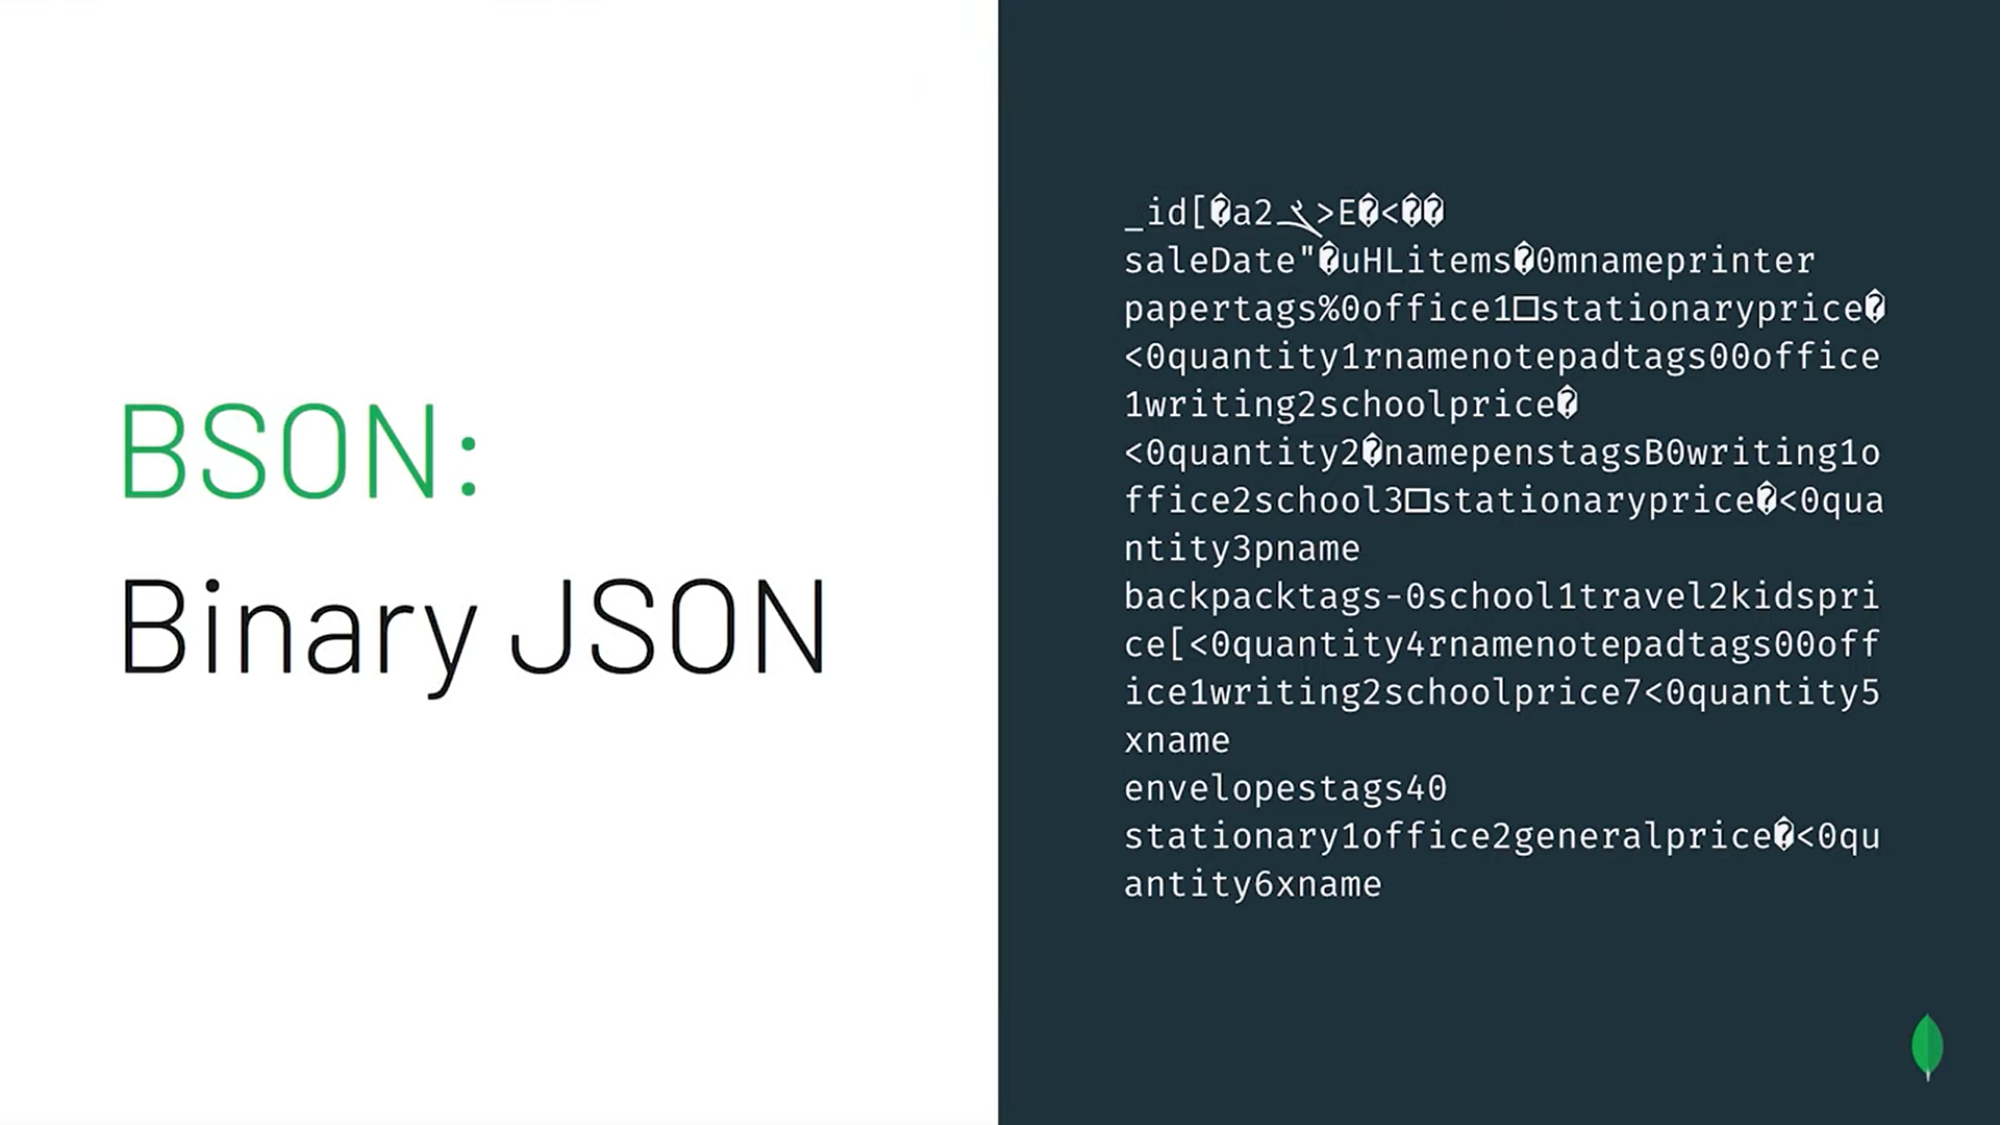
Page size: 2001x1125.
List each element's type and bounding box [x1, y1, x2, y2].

list [0, 0, 2000, 1125]
